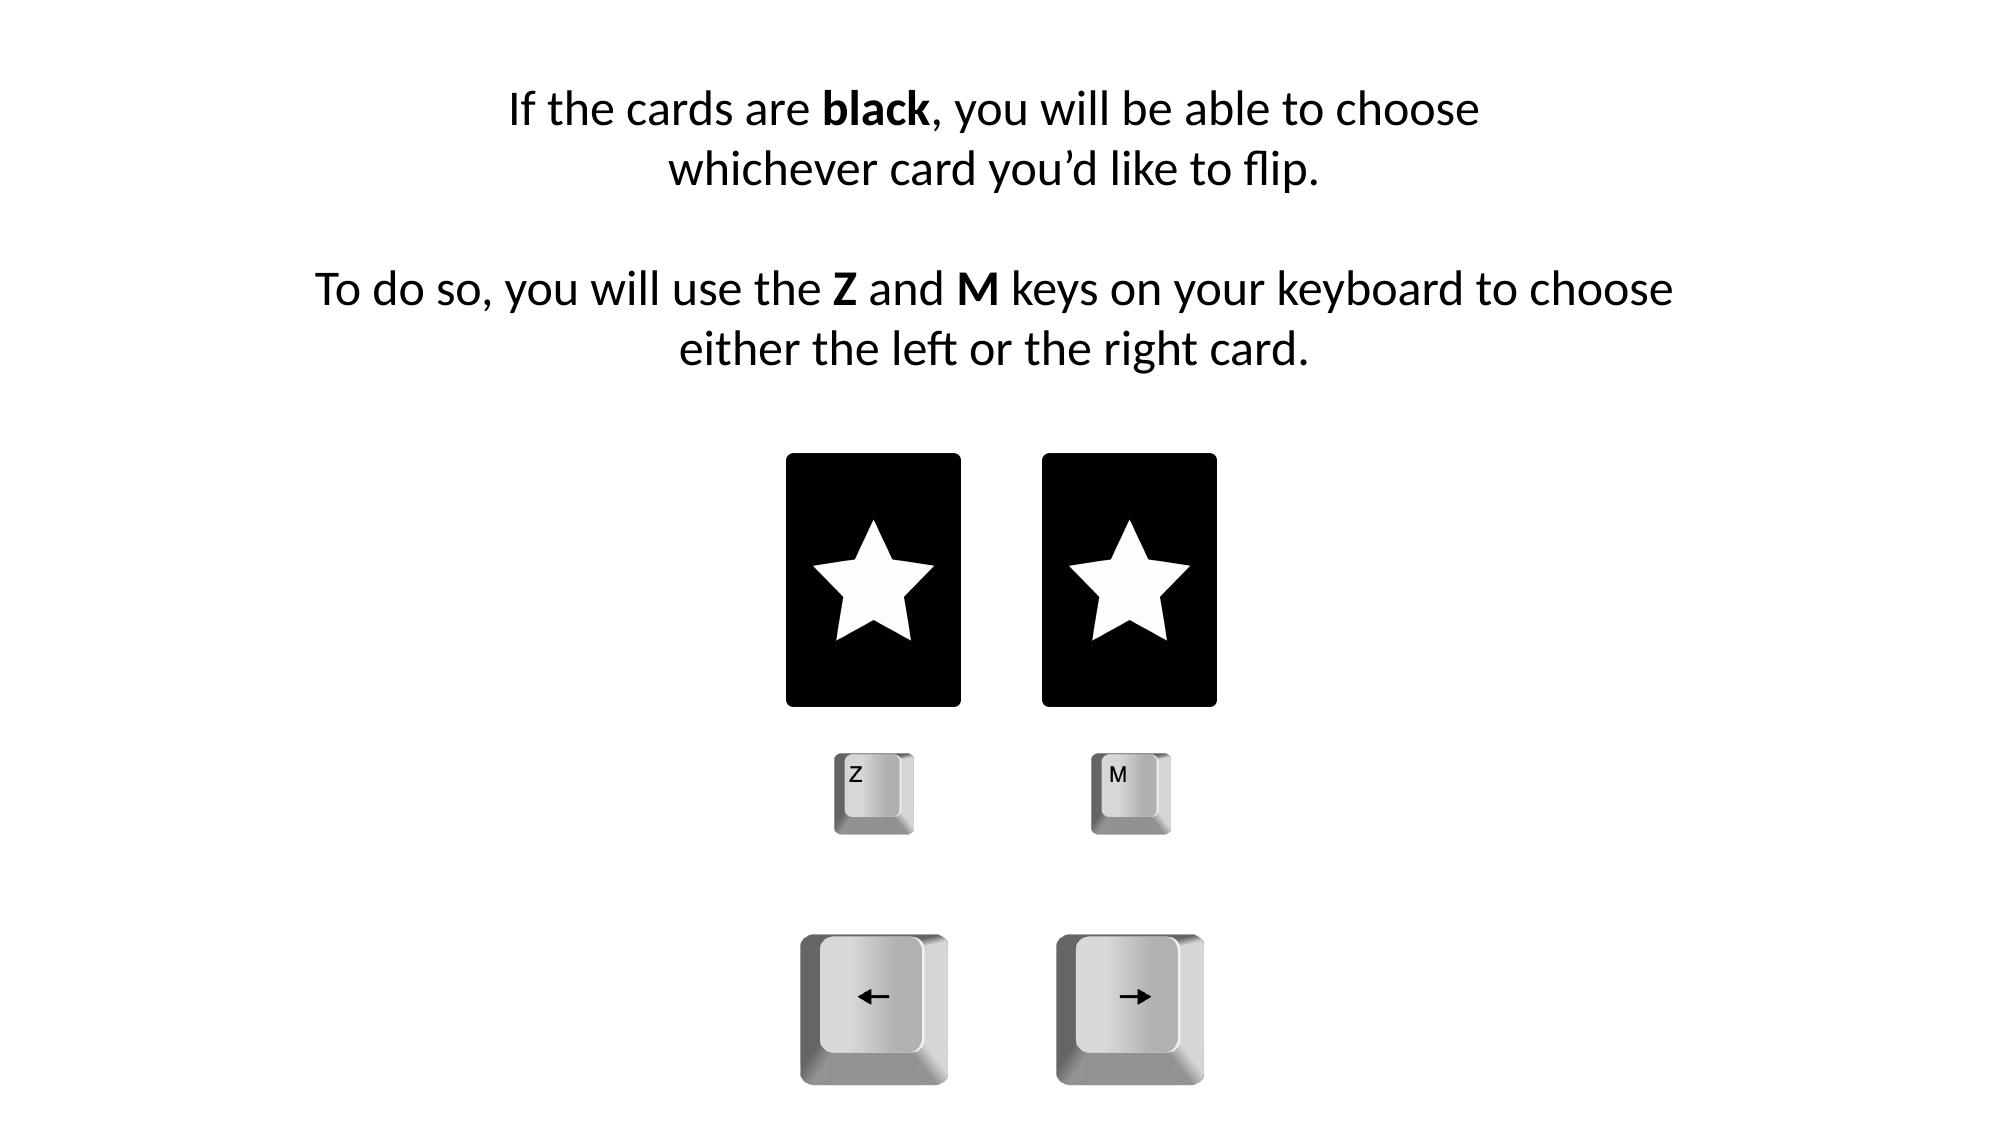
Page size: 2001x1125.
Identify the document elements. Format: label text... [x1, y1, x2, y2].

picture [832, 752, 915, 836]
picture [1042, 453, 1217, 707]
picture [797, 932, 950, 1088]
picture [1090, 752, 1172, 836]
picture [786, 453, 961, 707]
text_box If the cards are black, you will be able to choose whichever card you’d like to flip. To do so, you will use the Z and M keys on your keyboard to choose either the left or the right card. [16, 67, 1984, 383]
picture [1054, 932, 1206, 1088]
